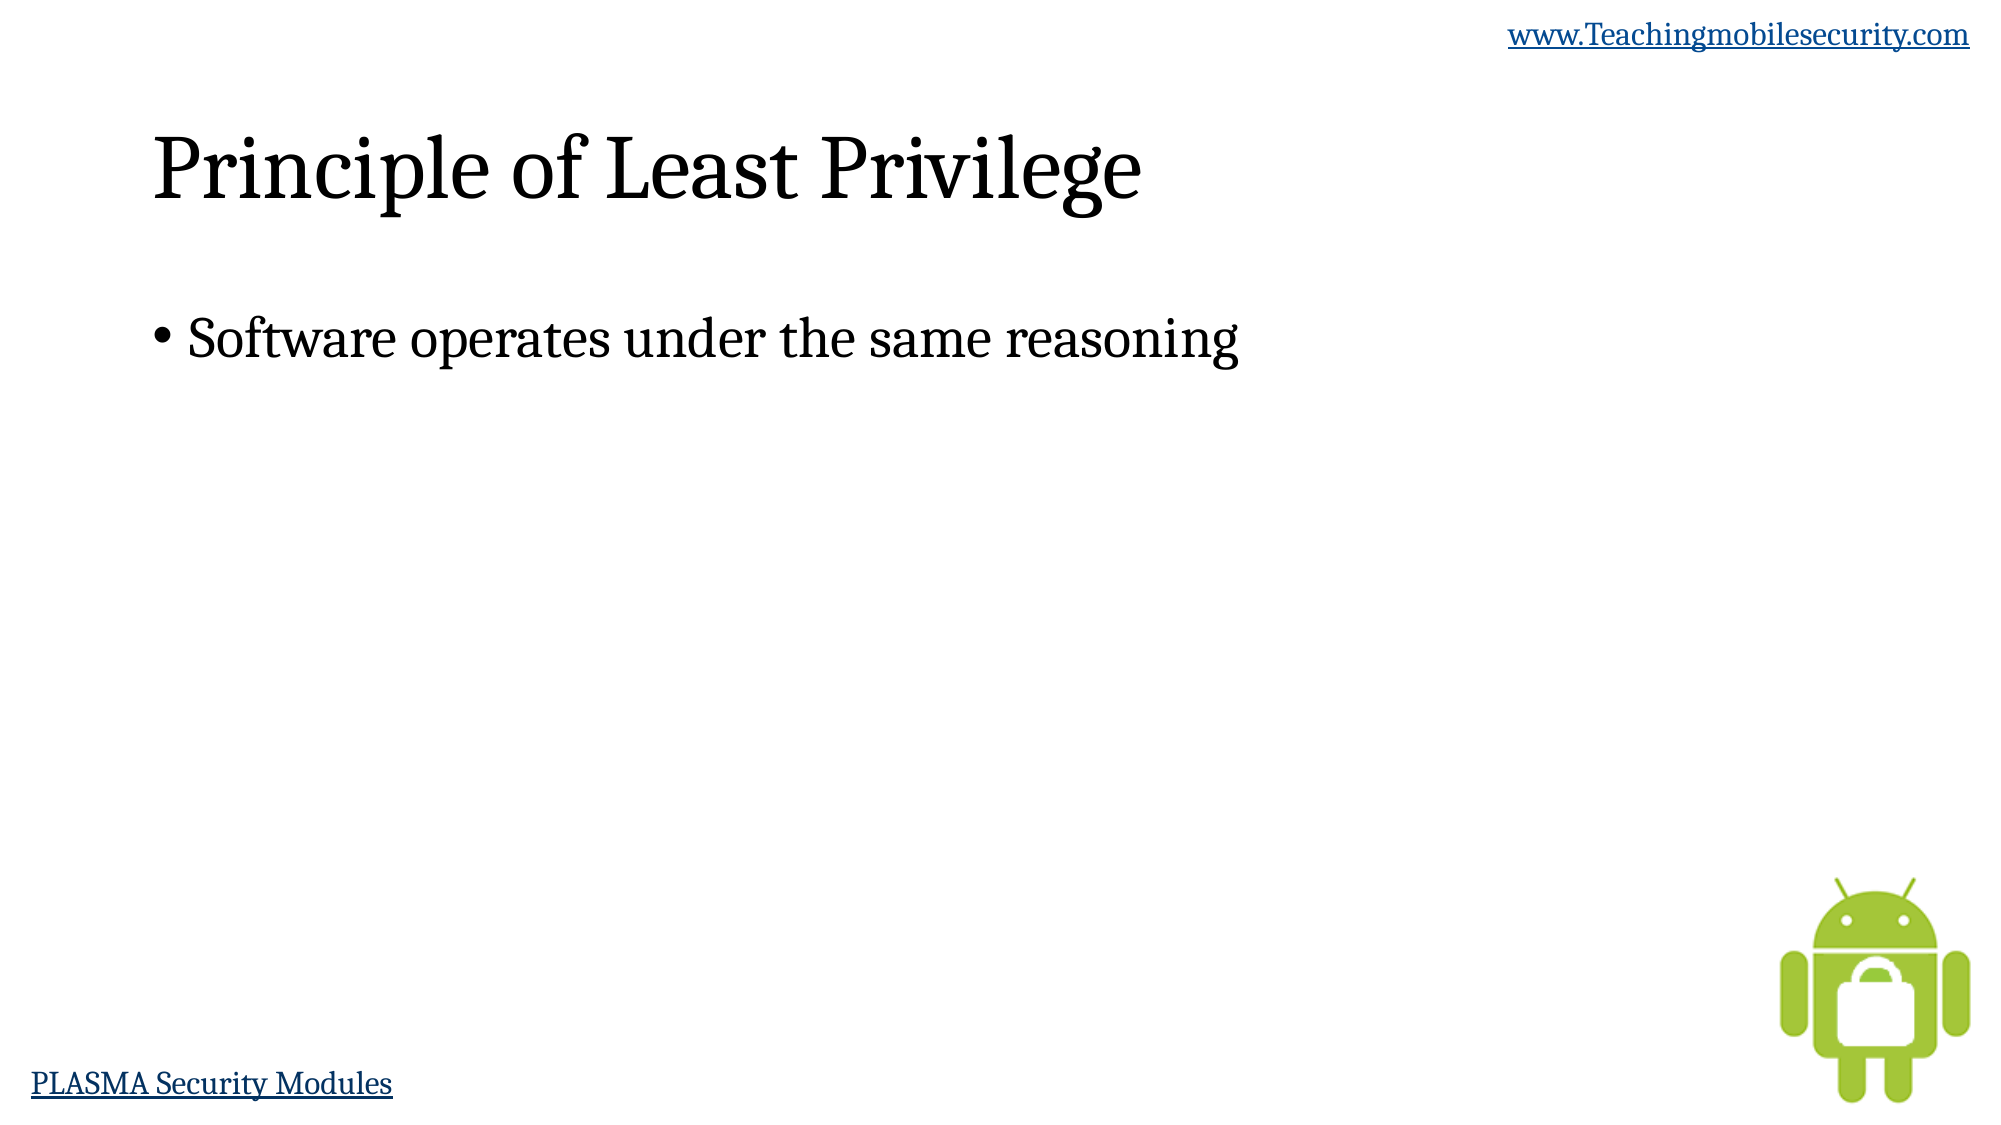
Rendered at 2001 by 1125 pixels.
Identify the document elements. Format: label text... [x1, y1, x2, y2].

picture [1777, 876, 1974, 1109]
title Principle of Least Privilege [137, 59, 1863, 278]
list Software operates under the same reasoning [137, 299, 1863, 1097]
